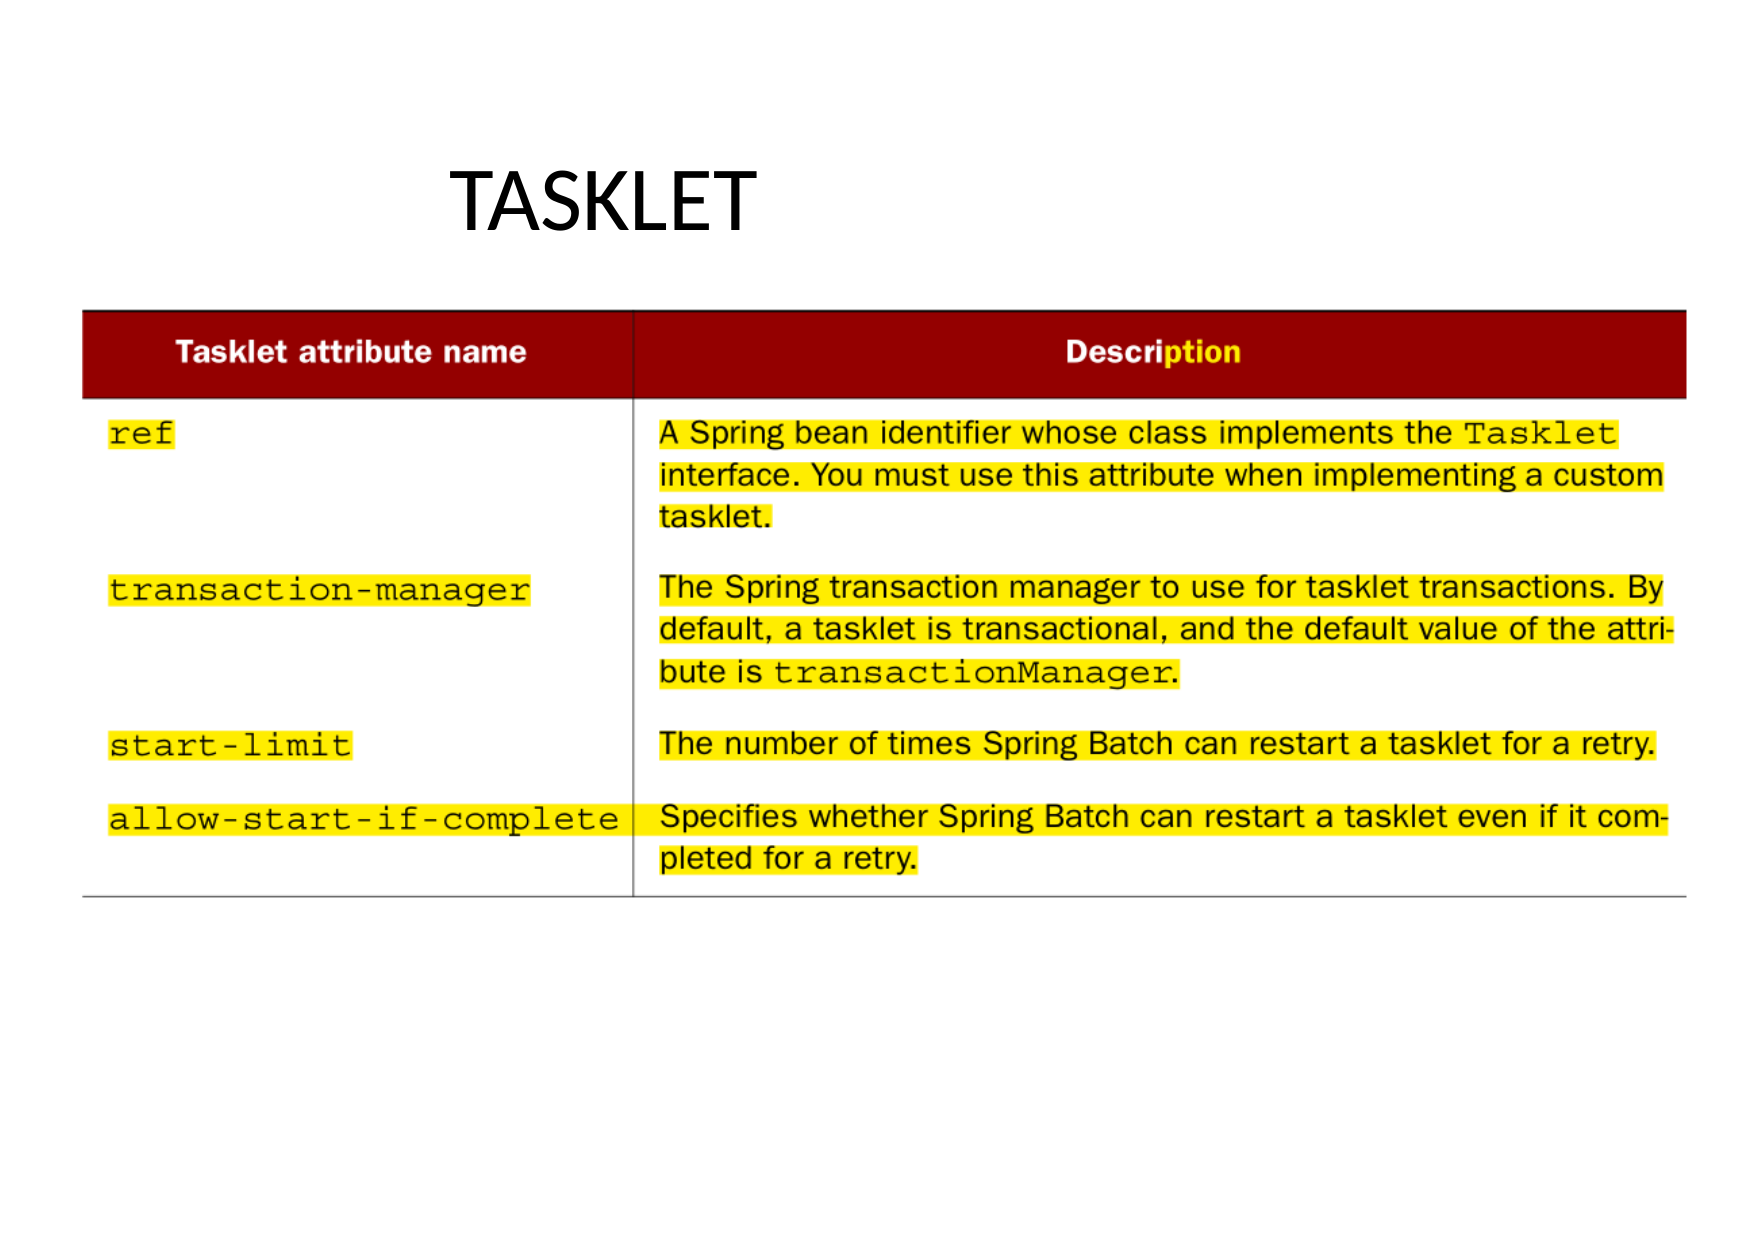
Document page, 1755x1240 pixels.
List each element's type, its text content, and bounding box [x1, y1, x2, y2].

title TASKLET [60, 62, 1148, 288]
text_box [58, 288, 1711, 922]
